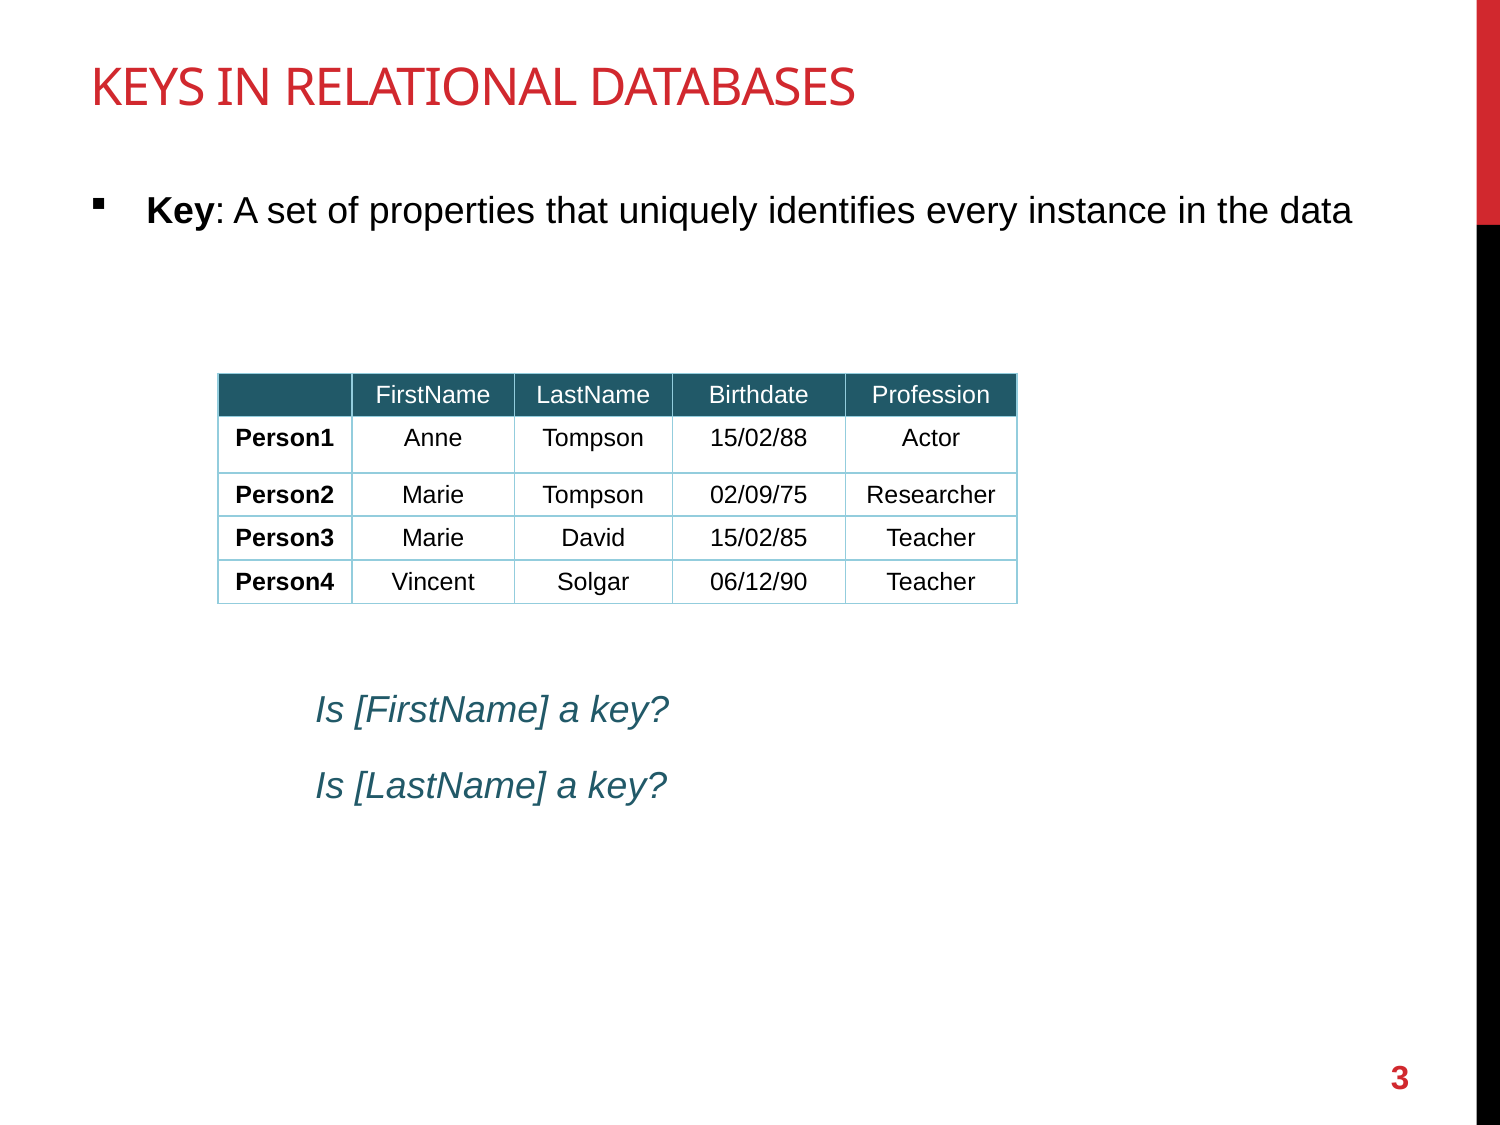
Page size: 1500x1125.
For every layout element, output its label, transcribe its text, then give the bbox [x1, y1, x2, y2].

table_cell Anne [353, 417, 514, 472]
table_header FirstName [353, 374, 514, 416]
table_cell Actor [846, 417, 1016, 472]
table_cell Researcher [846, 474, 1016, 515]
table_cell 06/12/90 [673, 561, 845, 603]
table_cell 15/02/85 [673, 517, 845, 559]
table_header Birthdate [673, 374, 845, 416]
table_cell Tompson [515, 417, 672, 472]
table_cell Person2 [219, 474, 351, 515]
table_cell Person3 [219, 517, 351, 559]
table_cell Person4 [219, 561, 351, 603]
list Key: A set of properties that uniquely identifies every instance in the data [75, 178, 1434, 1005]
table_cell Vincent [353, 561, 514, 603]
table_cell 02/09/75 [673, 474, 845, 515]
table_cell 15/02/88 [673, 417, 845, 472]
slide_number 3 [1375, 1045, 1500, 1106]
table_cell Marie [353, 517, 514, 559]
table_cell Marie [353, 474, 514, 515]
text_box Is [LastName] a key? [300, 753, 683, 814]
table_cell Solgar [515, 561, 672, 603]
table_header LastName [515, 374, 672, 416]
table_cell Tompson [515, 474, 672, 515]
text_box Is [FirstName] a key? [300, 677, 685, 738]
table_header [219, 374, 351, 416]
table_cell Person1 [219, 417, 351, 472]
table_header Profession [846, 374, 1016, 416]
table_cell Teacher [846, 517, 1016, 559]
table_cell Teacher [846, 561, 1016, 603]
table_cell David [515, 517, 672, 559]
title Keys in relational Databases [75, 25, 1434, 152]
